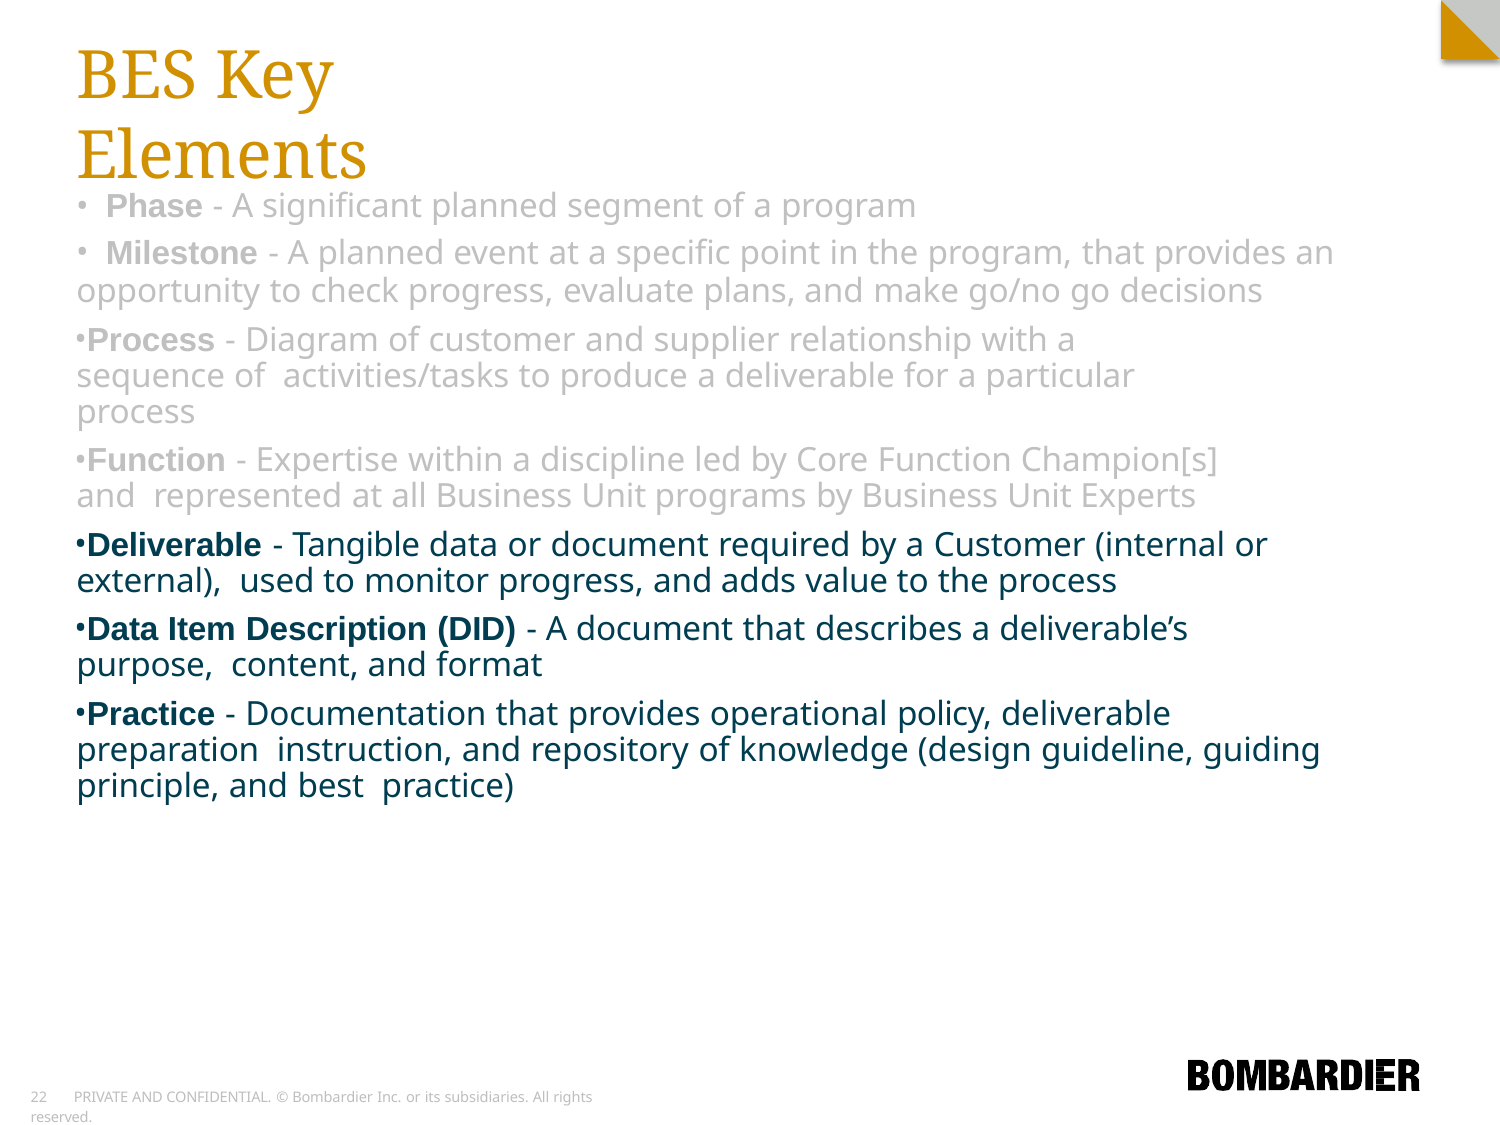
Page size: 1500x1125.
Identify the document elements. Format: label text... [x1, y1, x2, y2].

slide_number 10 PRIVATE AND CONFIDENTIAL. © Bombardier Inc. or its subsidiaries. All rights reserved. [24, 1087, 655, 1125]
picture [1188, 1059, 1266, 1091]
title BES Key Elements [74, 29, 624, 173]
text_box Phase - A significant planned segment of a program Milestone - A planned event at a specific point in the program, that provides an opportunity to check progress, evaluate plans, and make go/no go decisions Process - Diagram of customer and supplier relationship with a sequence of activities/tasks to produce a deliverable for a particular process Function - Expertise within a discipline led by Core Function Champion[s] and represented at all Business Unit programs by Business Unit Experts Deliverable - Tangible data or document required by a Customer (internal or external), used to monitor progress, and adds value to the process Data Item Description (DID) - A document that describes a deliverable’s purpose, content, and format Practice - Documentation that provides operational policy, deliverable preparation instruction, and repository of knowledge (design guideline, guiding principle, and best practice) [74, 173, 1384, 804]
picture [1376, 1059, 1420, 1091]
picture [1435, 0, 1500, 71]
